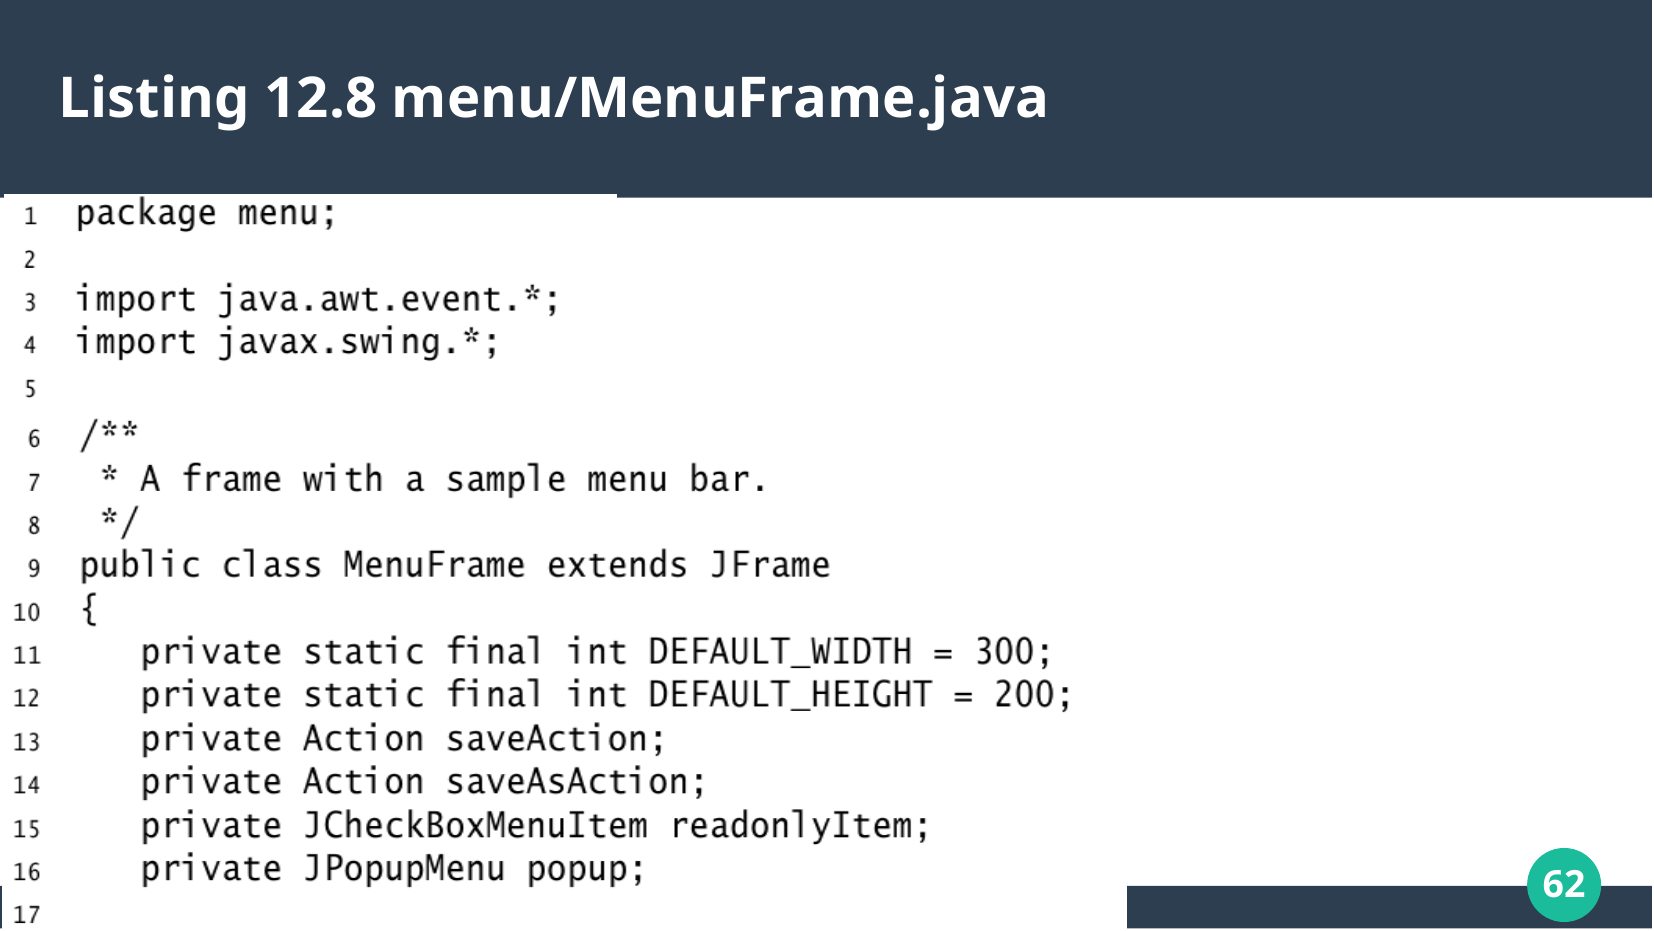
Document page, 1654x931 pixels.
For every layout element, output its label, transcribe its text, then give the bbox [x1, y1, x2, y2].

picture [2, 194, 1127, 931]
title Listing 12.8 menu/MenuFrame.java [59, 37, 1593, 154]
